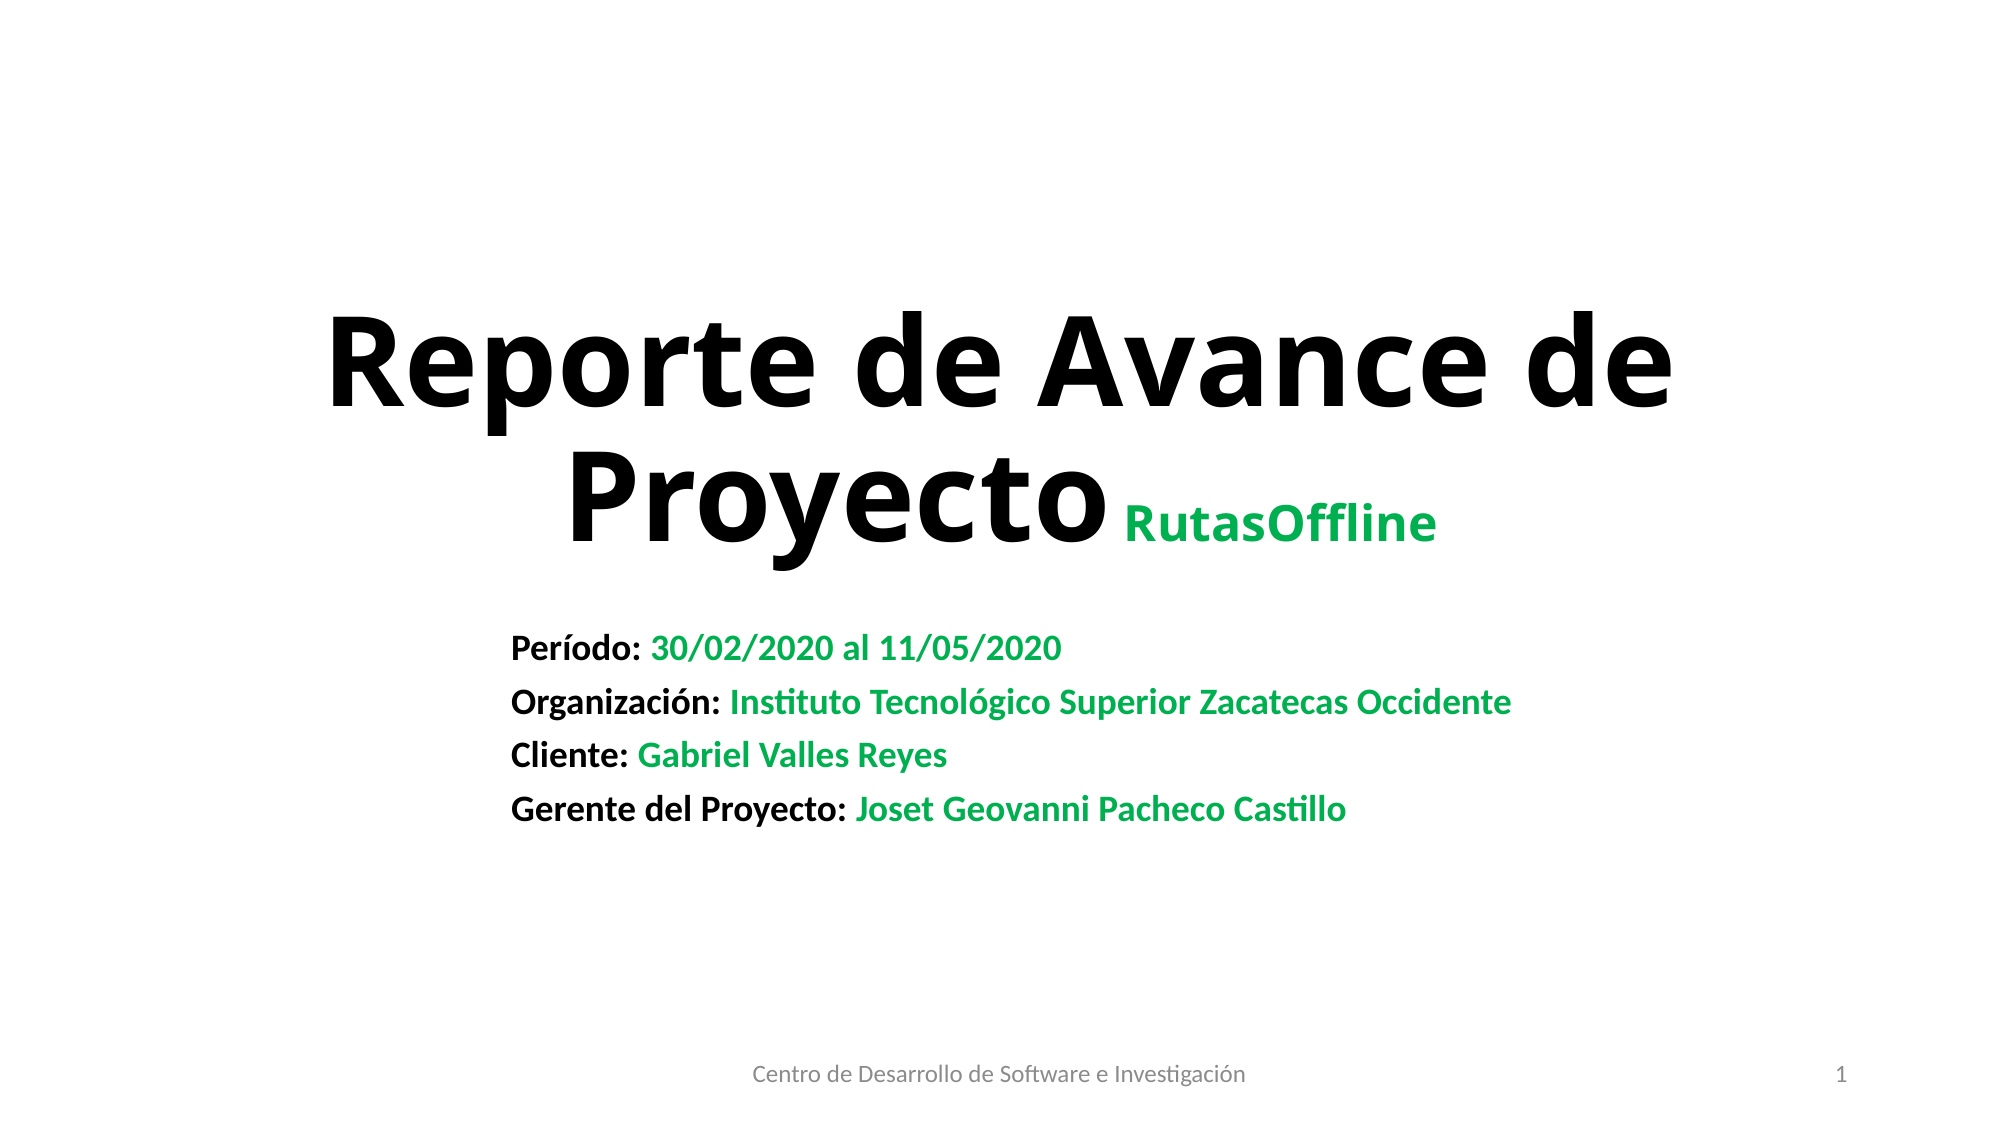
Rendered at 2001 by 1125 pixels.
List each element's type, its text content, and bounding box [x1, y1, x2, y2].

subtitle Período: 30/02/2020 al 11/05/2020 Organización: Instituto Tecnológico Superior Zacatecas Occidente Cliente: Gabriel Valles Reyes Gerente del Proyecto: Joset Geovanni Pacheco Castillo [496, 621, 1547, 868]
title Reporte de Avance de Proyecto RutasOffline [249, 184, 1750, 576]
slide_number 1 [1412, 1042, 1863, 1103]
footer Centro de Desarrollo de Software e Investigación [662, 1042, 1338, 1103]
